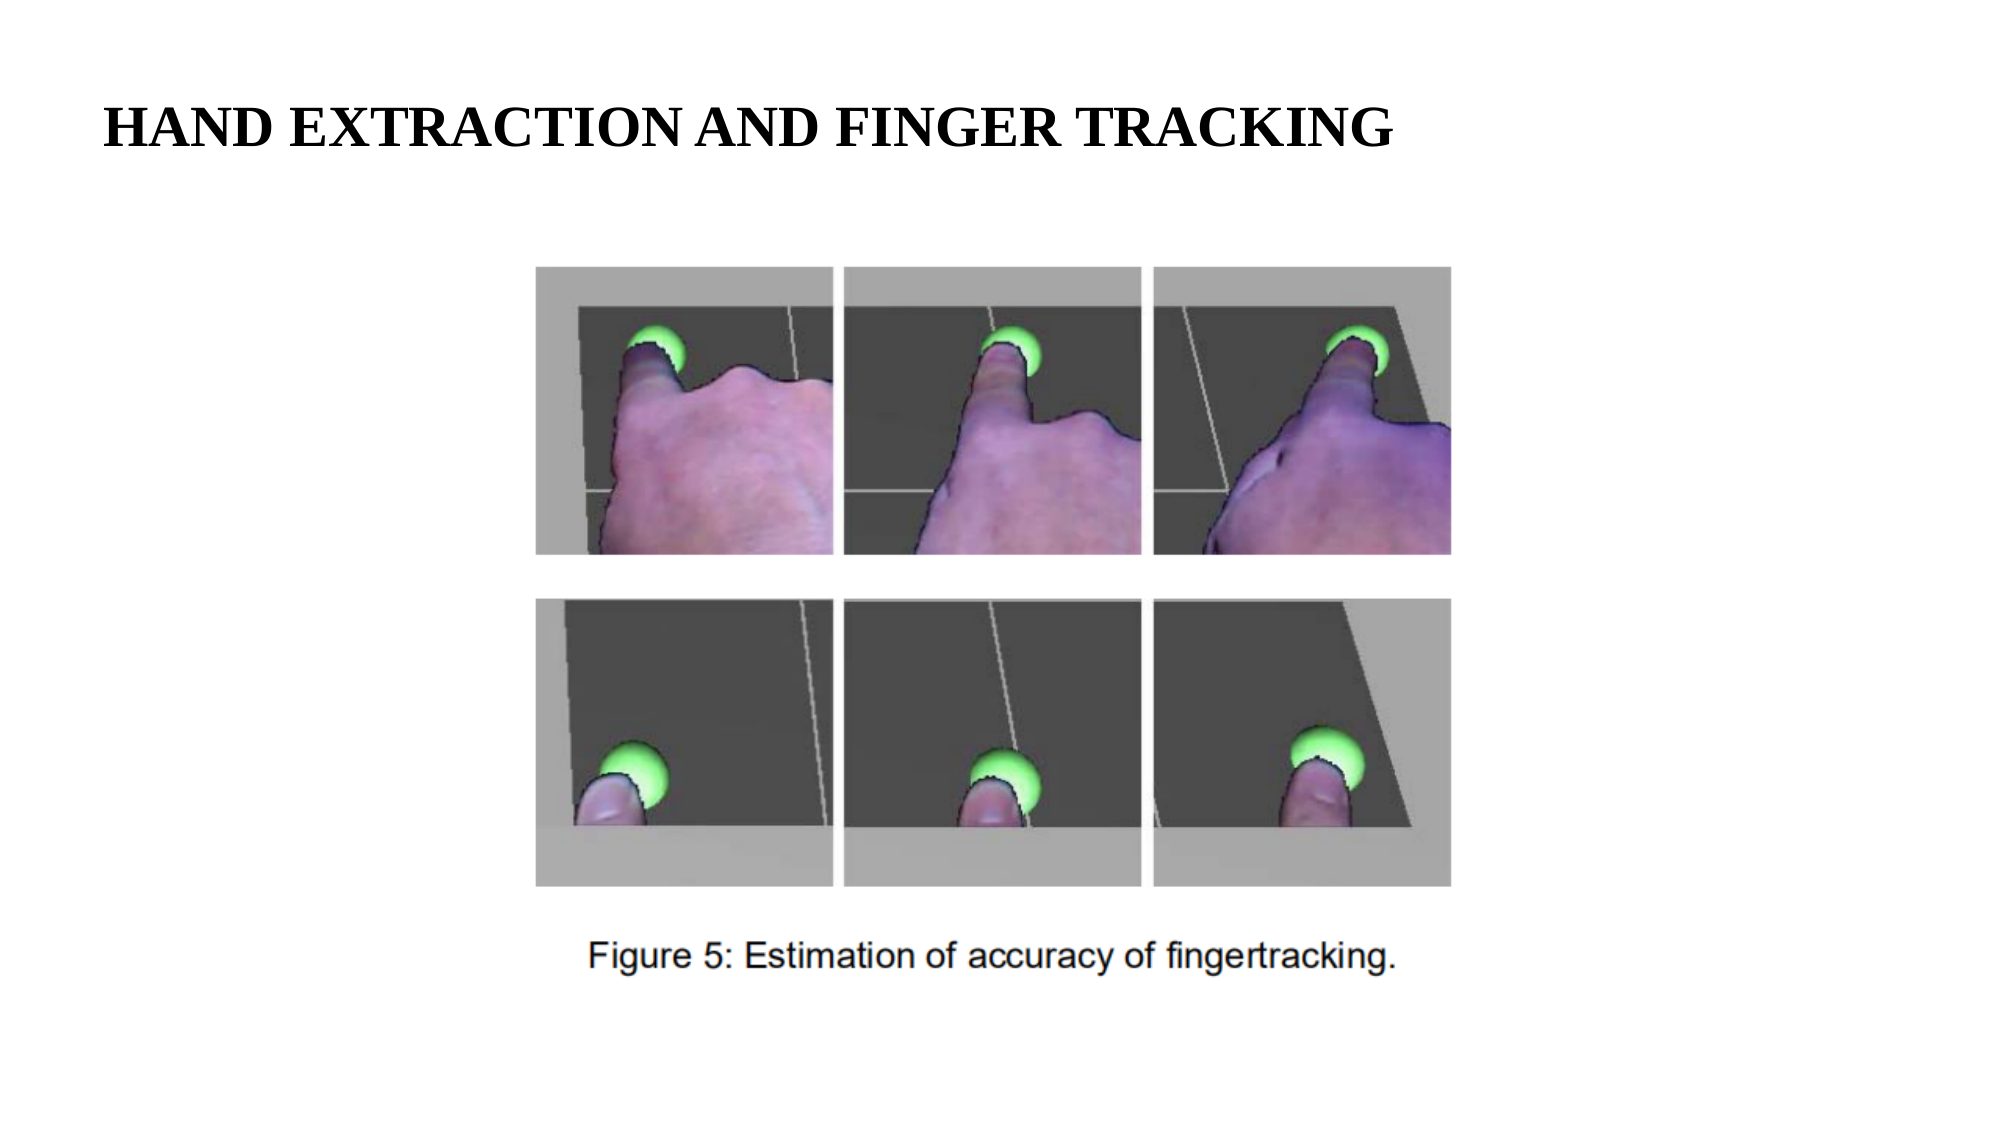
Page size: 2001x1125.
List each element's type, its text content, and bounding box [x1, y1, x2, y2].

picture [486, 228, 1514, 998]
text_box HAND EXTRACTION AND FINGER TRACKING [88, 80, 1411, 166]
